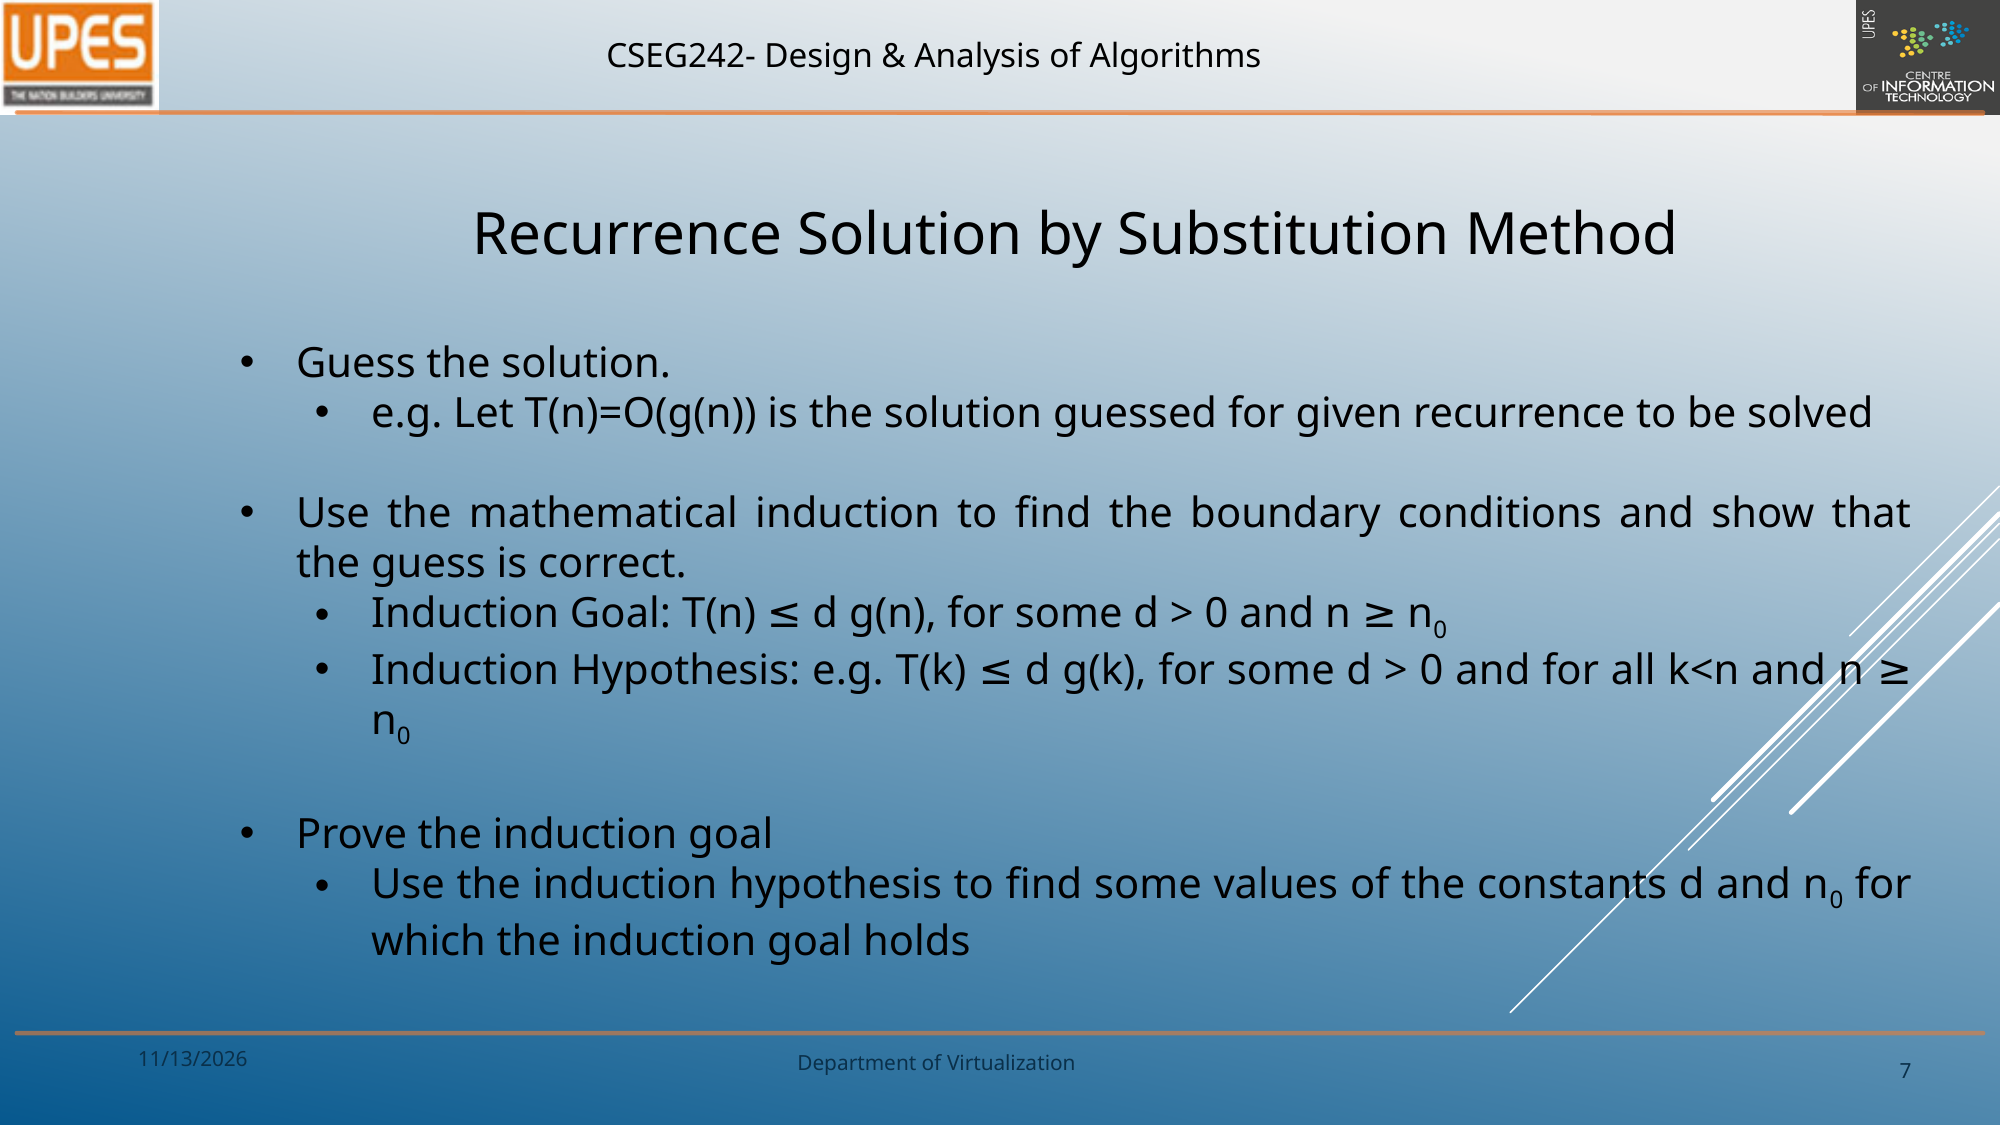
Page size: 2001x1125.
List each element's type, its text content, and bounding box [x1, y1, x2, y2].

footer Department of Virtualization [317, 1041, 1555, 1102]
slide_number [0, 1038, 263, 1099]
slide_number 7 [1755, 1038, 1927, 1094]
picture [1856, 0, 2000, 115]
picture [0, 0, 159, 115]
text_box Recurrence Solution by Substitution Method Guess the solution. e.g. Let T(n)=O(g(n)) is the solution guessed for given recurrence to be solved Use the mathematical induction to find the boundary conditions and show that the guess is correct. Induction Goal: T(n) ≤ d g(n), for some d > 0 and n ≥ n0 Induction Hypothesis: e.g. T(k) ≤ d g(k), for some d > 0 and for all k<n and n ≥ n0 Prove the induction goal Use the induction hypothesis to find some values of the constants d and n0 for which the induction goal holds [225, 188, 1927, 1021]
